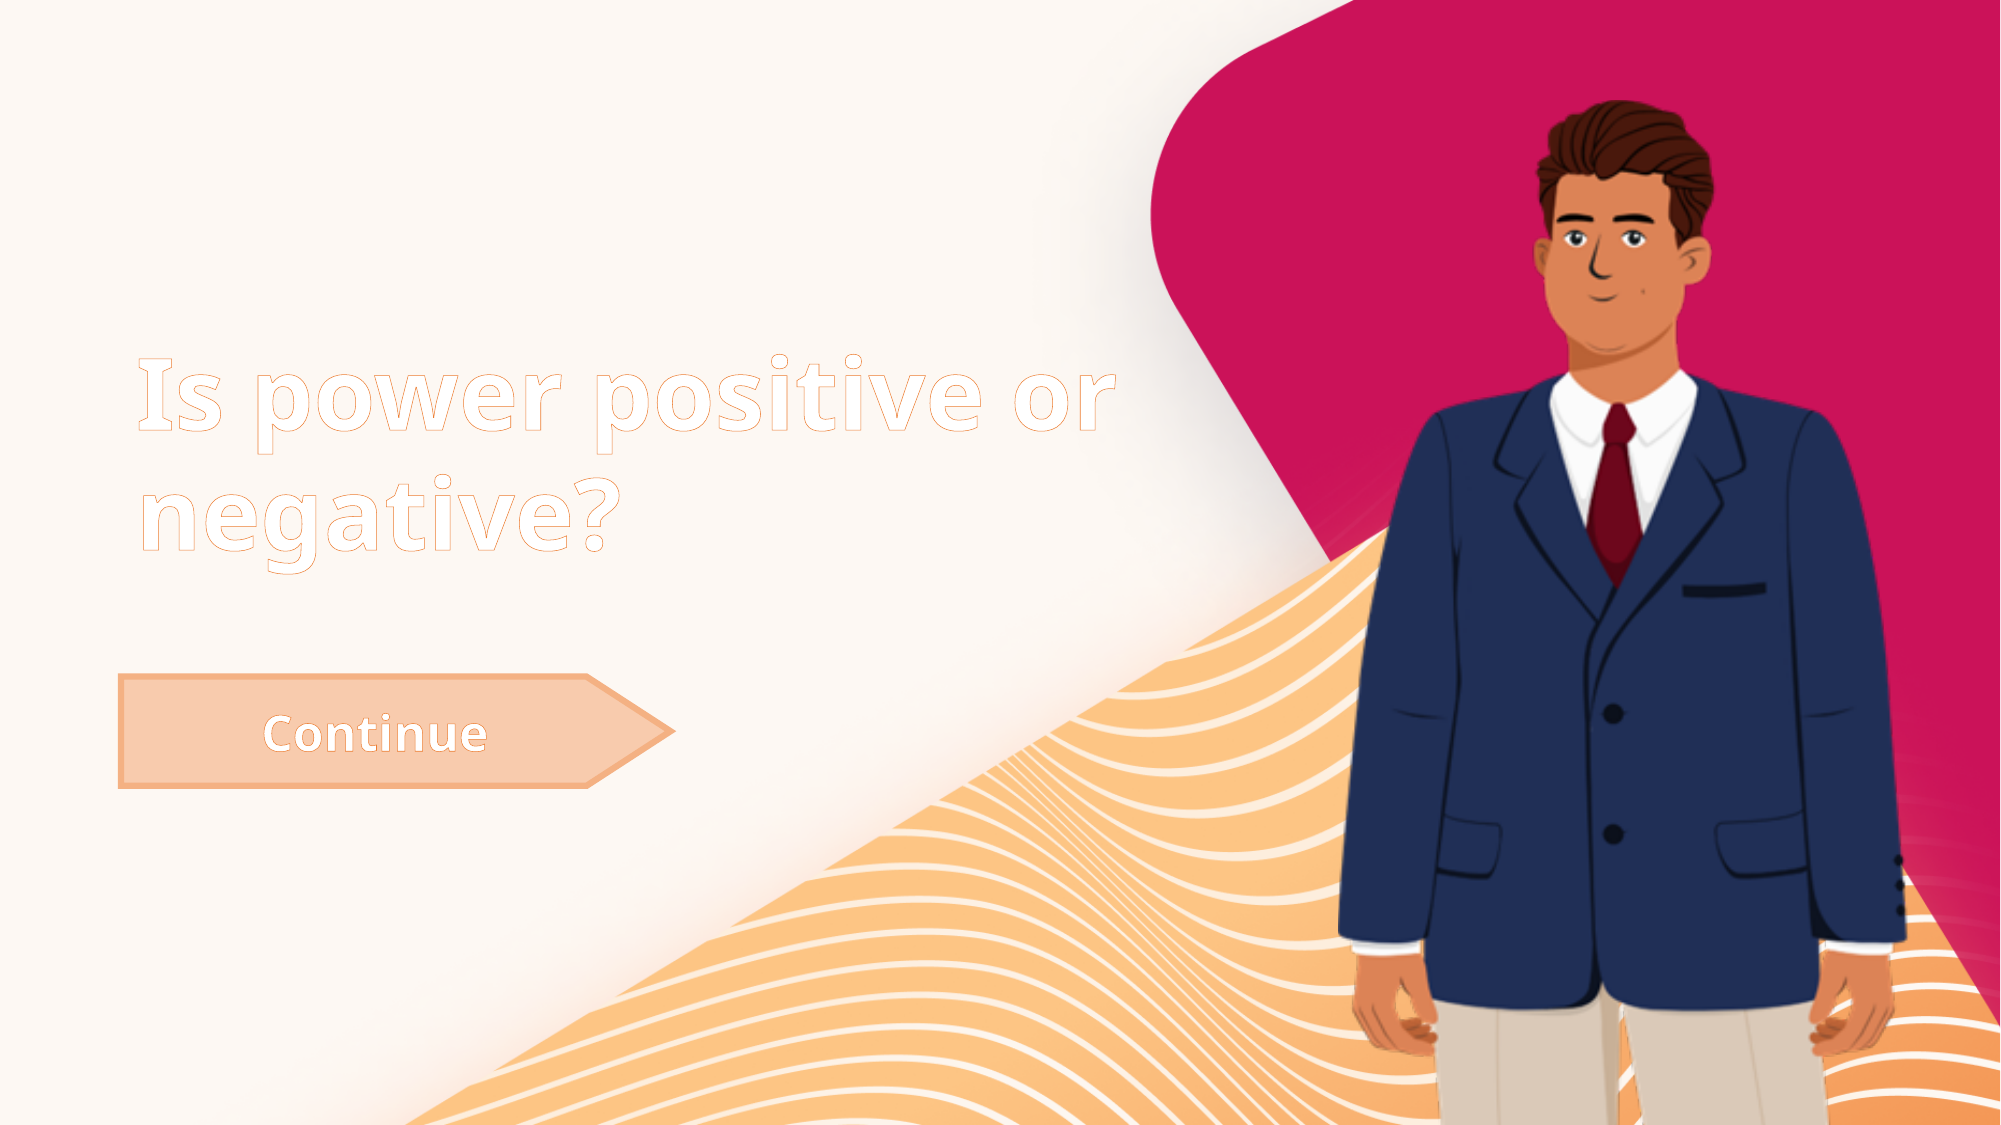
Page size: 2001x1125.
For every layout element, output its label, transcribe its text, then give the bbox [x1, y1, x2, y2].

text_box Continue [120, 675, 673, 787]
text_box Is power positive or negative? [121, 322, 1161, 578]
picture [0, 0, 2001, 1125]
